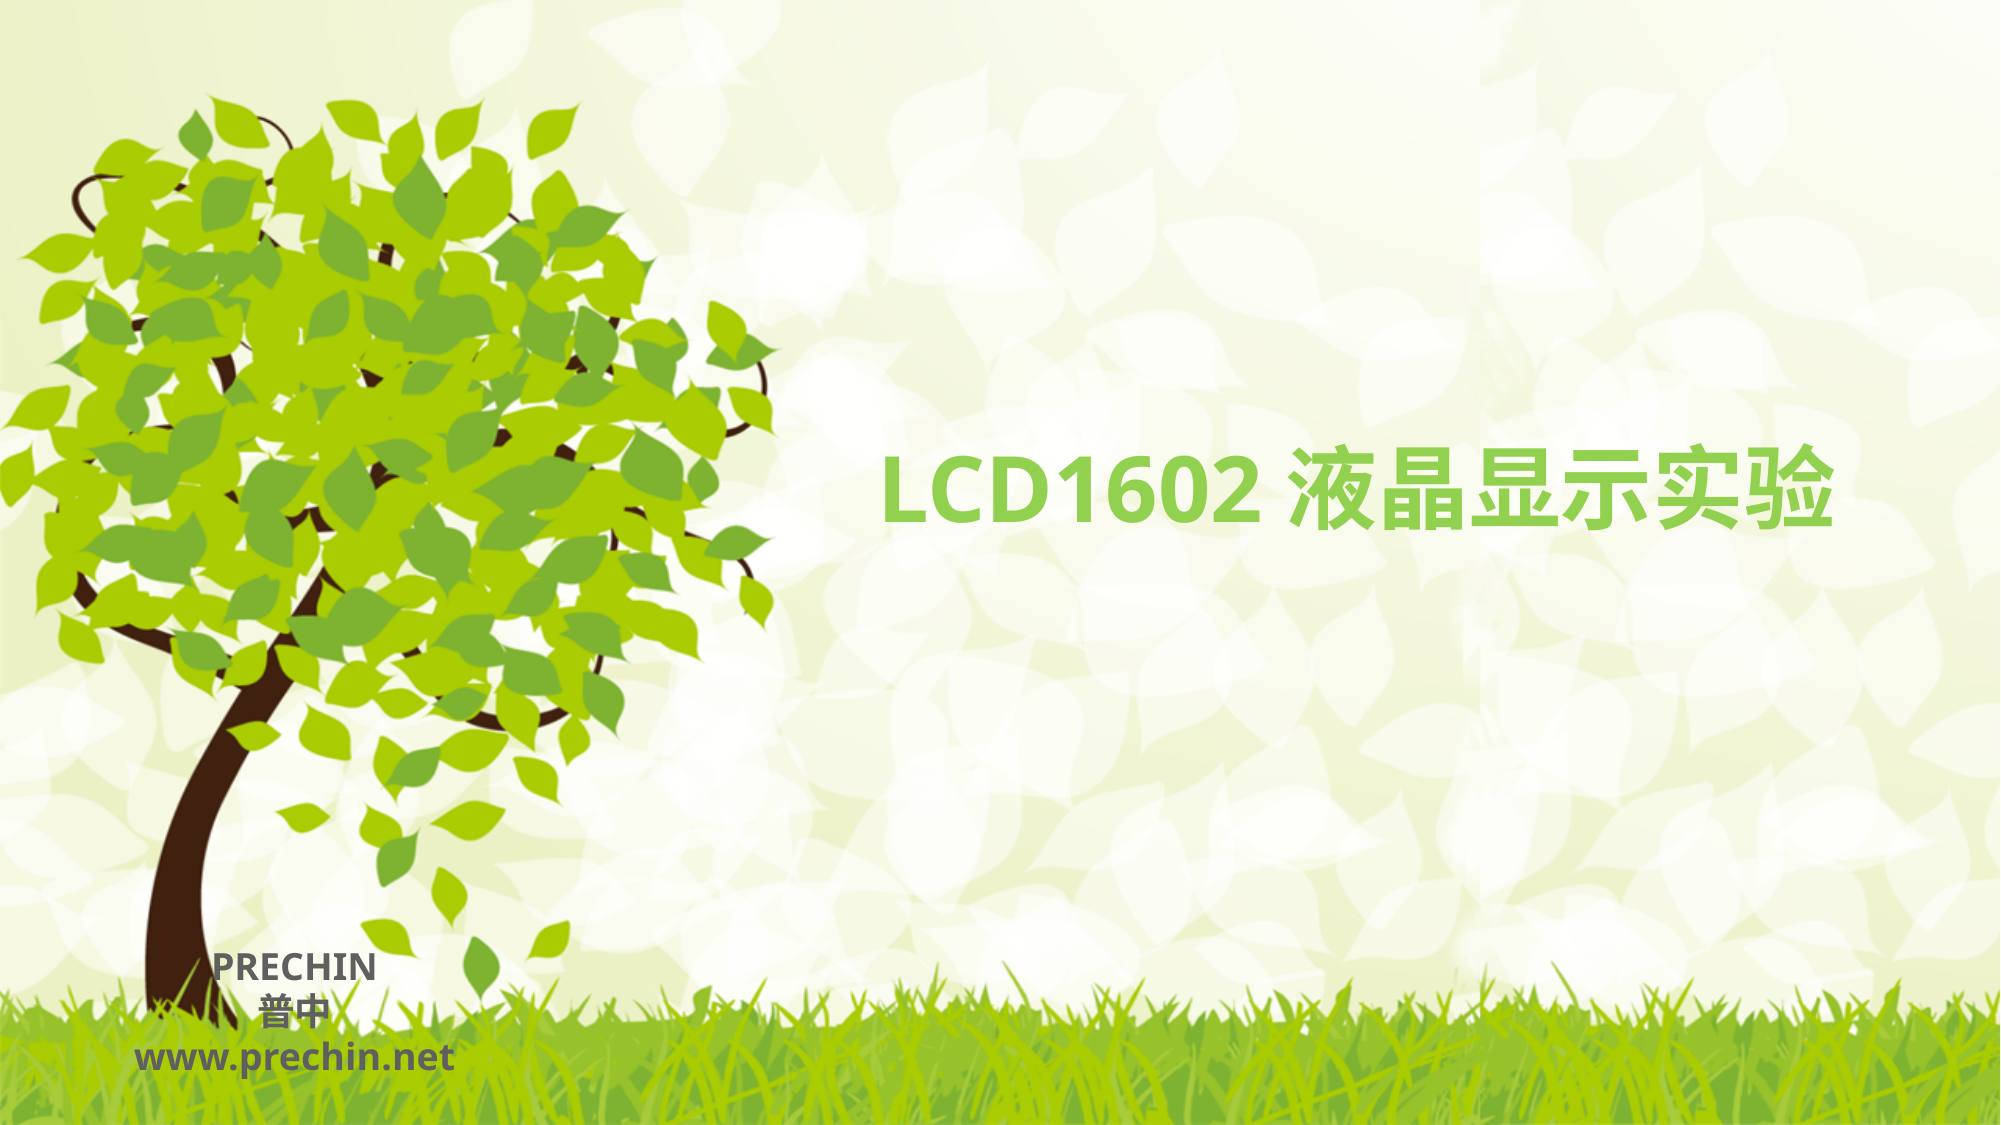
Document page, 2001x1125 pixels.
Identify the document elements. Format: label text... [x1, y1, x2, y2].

picture [0, 0, 2001, 1125]
title LCD1602液晶显示实验 [724, 356, 1989, 550]
